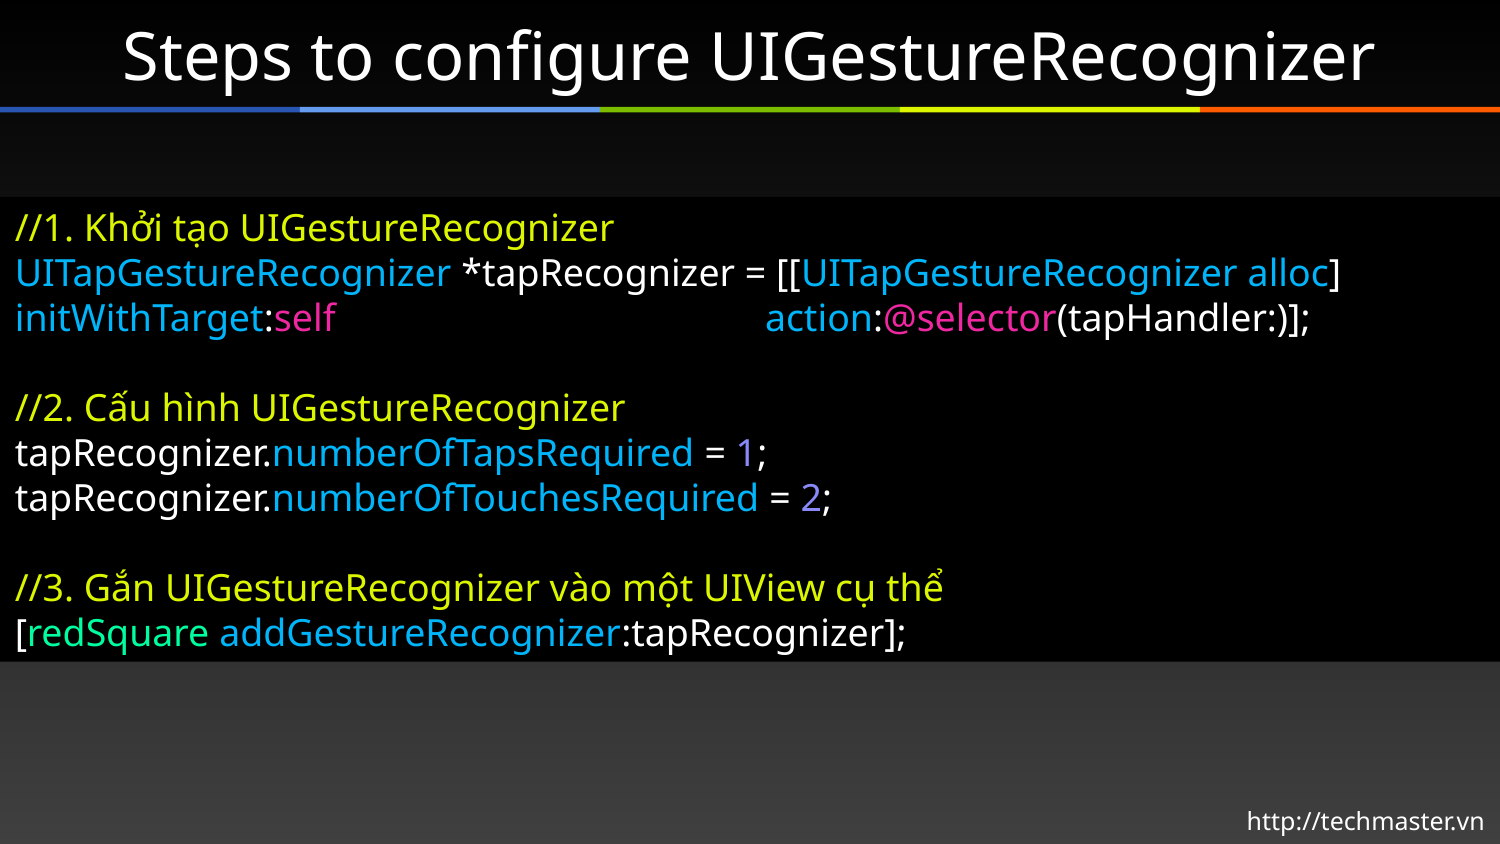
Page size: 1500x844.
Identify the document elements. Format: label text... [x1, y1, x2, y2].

title Steps to configure UIGestureRecognizer [37, 9, 1463, 98]
text_box //1. Khởi tạo UIGestureRecognizer UITapGestureRecognizer *tapRecognizer = [[UITapGestureRecognizer alloc] initWithTarget:self action:@selector(tapHandler:)]; //2. Cấu hình UIGestureRecognizer tapRecognizer.numberOfTapsRequired = 1; tapRecognizer.numberOfTouchesRequired = 2; //3. Gắn UIGestureRecognizer vào một UIView cụ thể [redSquare addGestureRecognizer:tapRecognizer]; [0, 196, 1500, 662]
